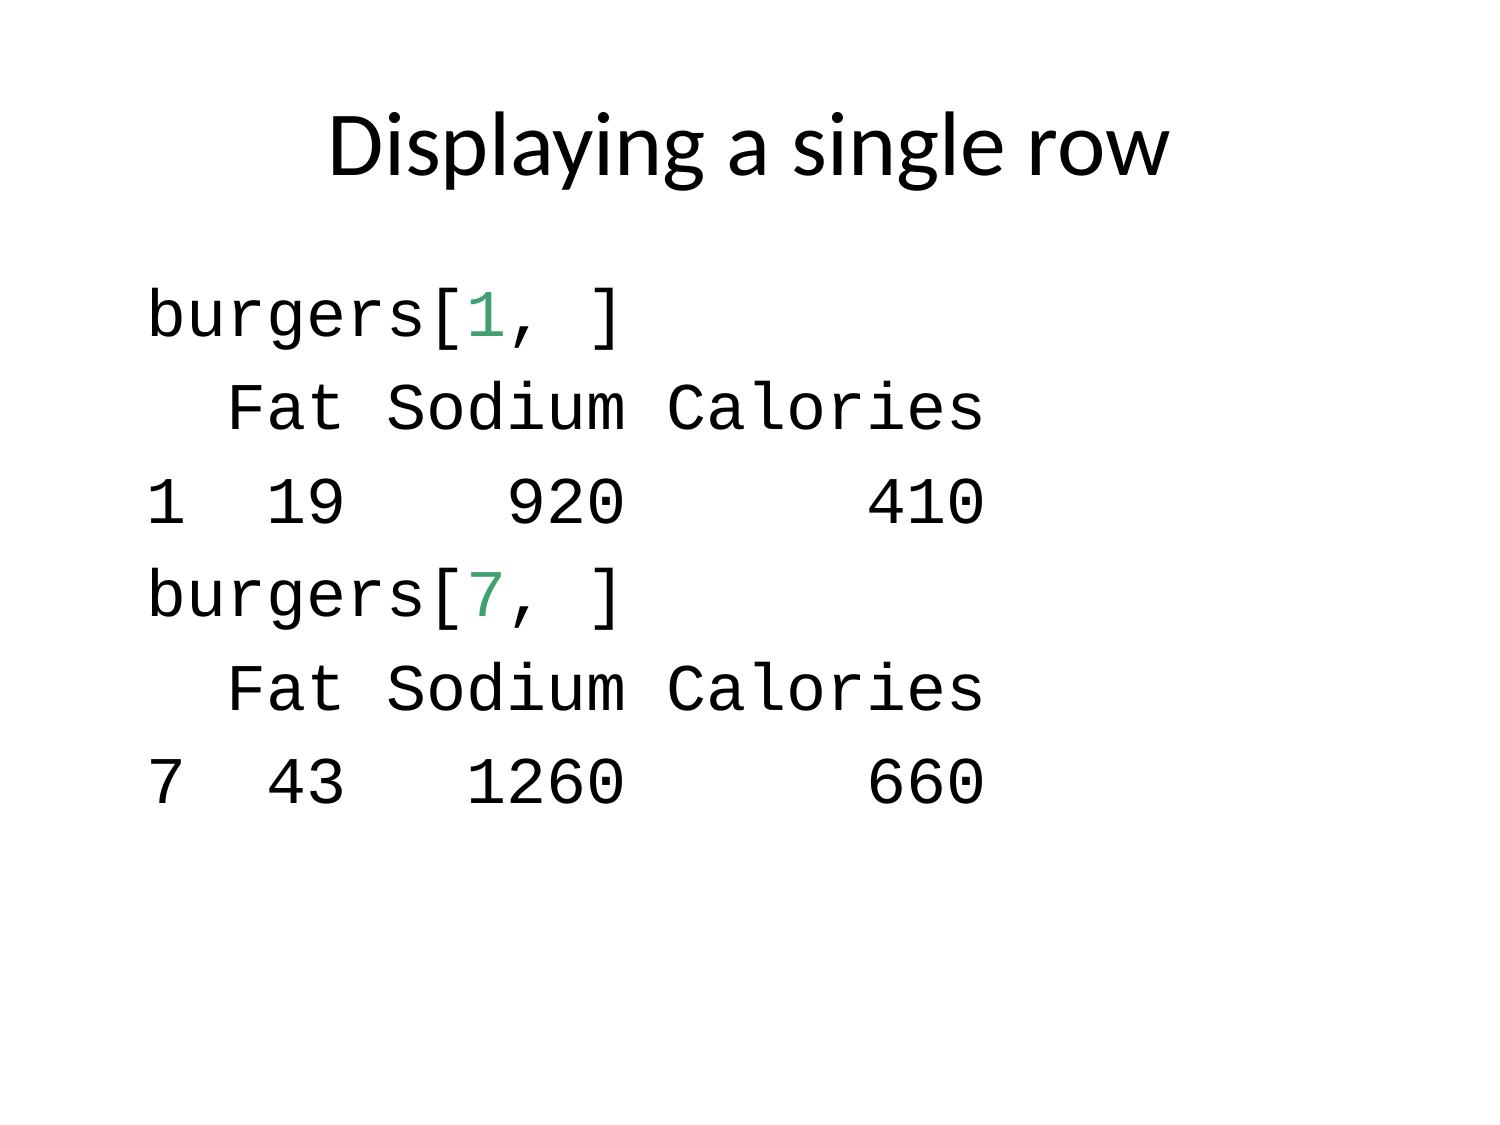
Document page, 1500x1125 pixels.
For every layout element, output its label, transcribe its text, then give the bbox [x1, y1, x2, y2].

list burgers[1, ] Fat Sodium Calories 1 19 920 410 burgers[7, ] Fat Sodium Calories 7 43 1260 660 [75, 262, 1425, 1005]
title Displaying a single row [75, 45, 1425, 233]
